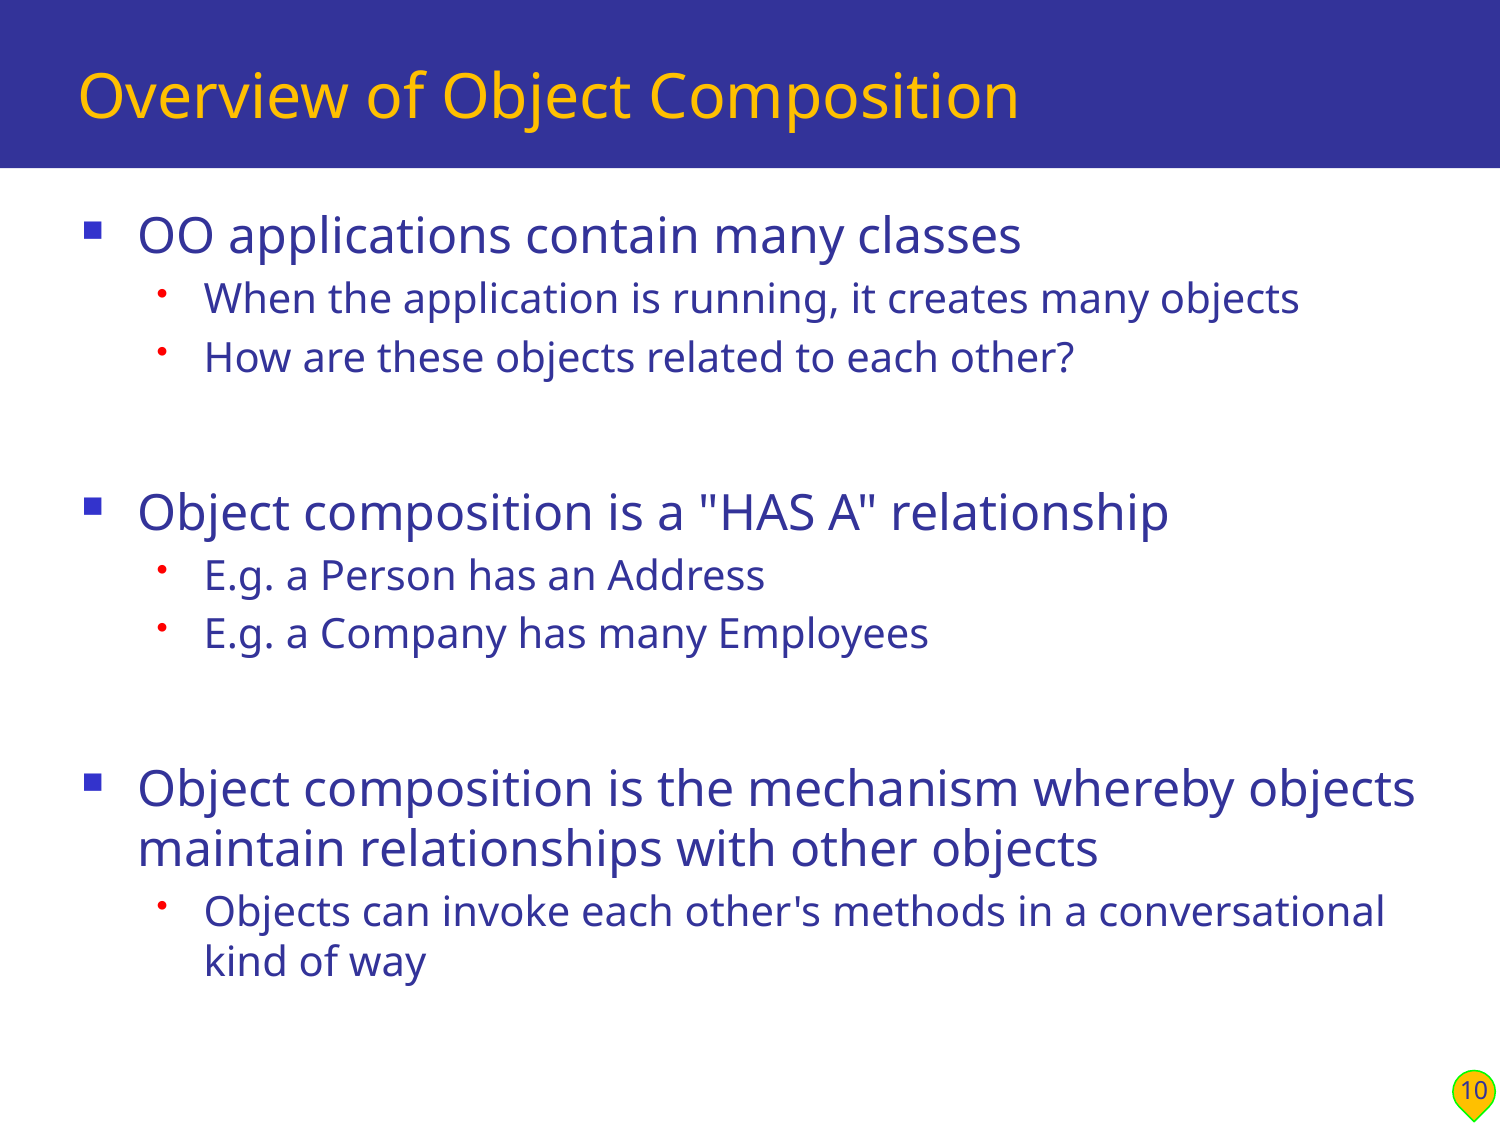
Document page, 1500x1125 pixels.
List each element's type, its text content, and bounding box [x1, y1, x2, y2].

title Overview of Object Composition [61, 24, 1465, 139]
list OO applications contain many classes When the application is running, it creates many objects How are these objects related to each other? Object composition is a "HAS A" relationship E.g. a Person has an Address E.g. a Company has many Employees Object composition is the mechanism whereby objects maintain relationships with other objects Objects can invoke each other's methods in a conversational kind of way [66, 196, 1460, 1007]
footer 10 [1431, 1040, 1500, 1117]
